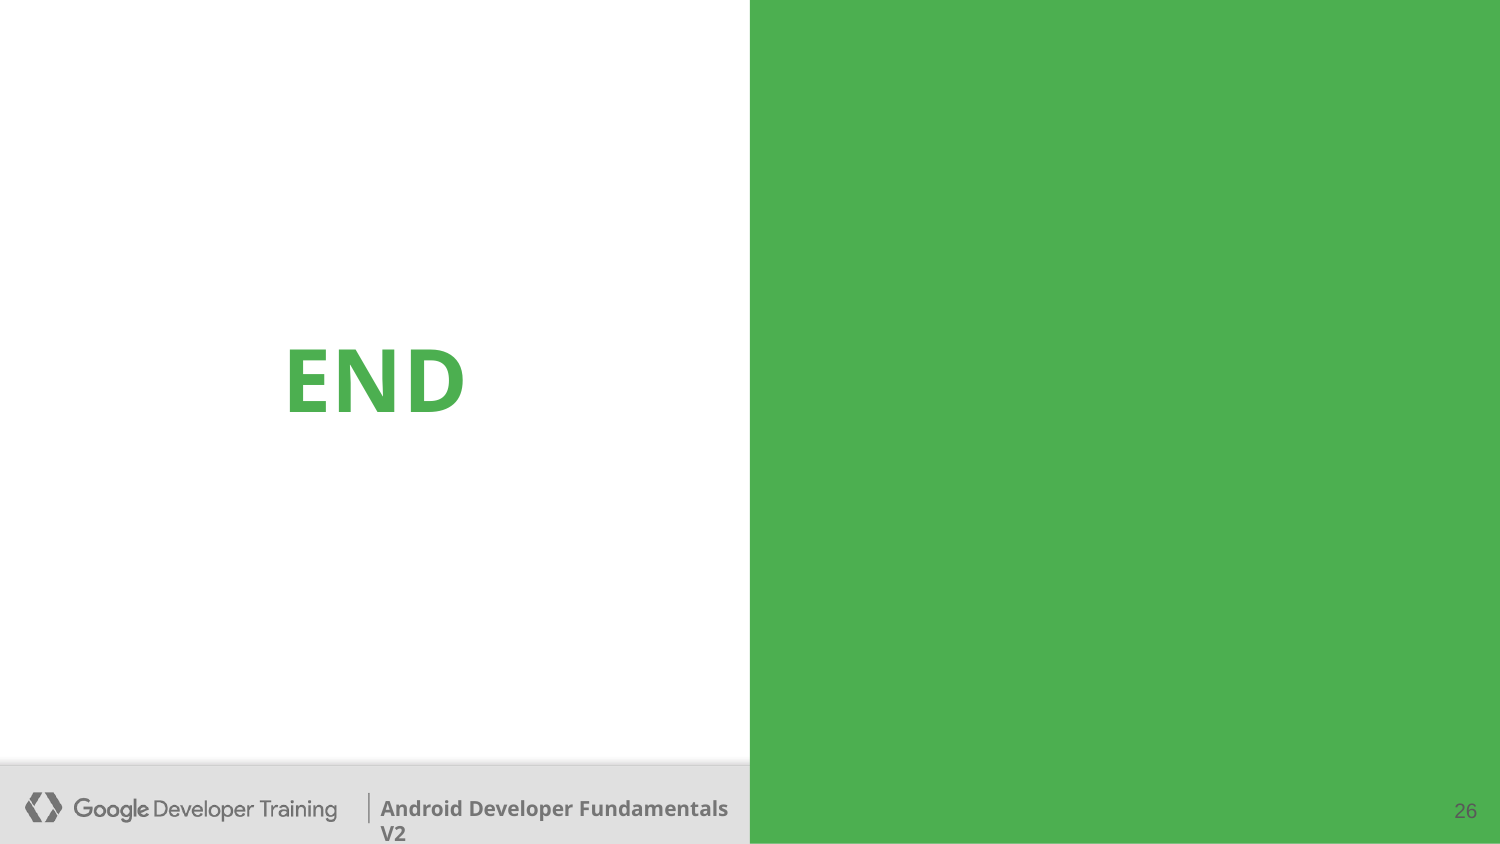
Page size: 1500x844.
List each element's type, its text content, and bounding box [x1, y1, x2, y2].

picture [0, 0, 749, 844]
slide_number ‹#› [1402, 777, 1493, 842]
title END [43, 202, 708, 446]
